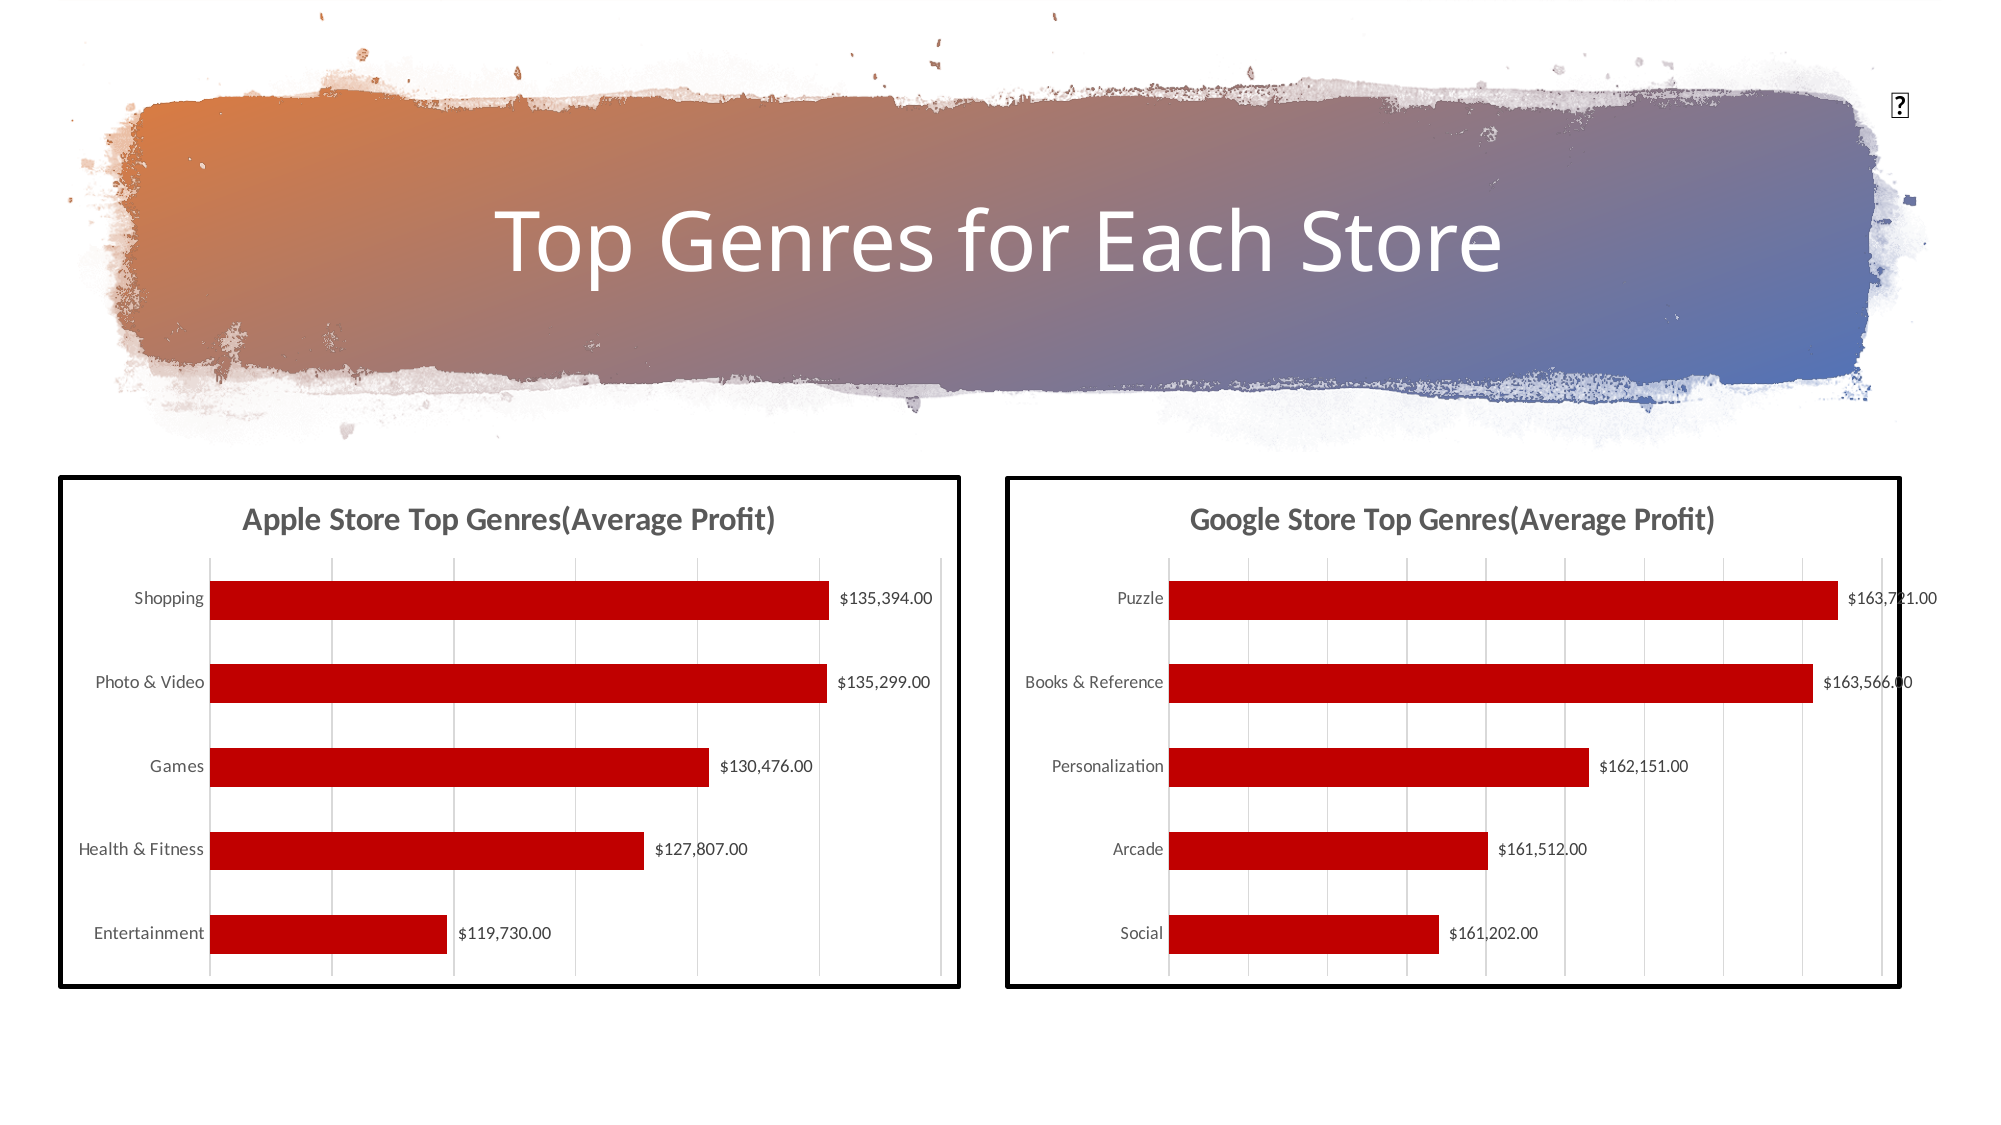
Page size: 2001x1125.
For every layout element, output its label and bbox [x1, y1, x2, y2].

chart [58, 475, 962, 989]
chart [1005, 475, 1942, 989]
picture [0, 0, 2000, 1125]
